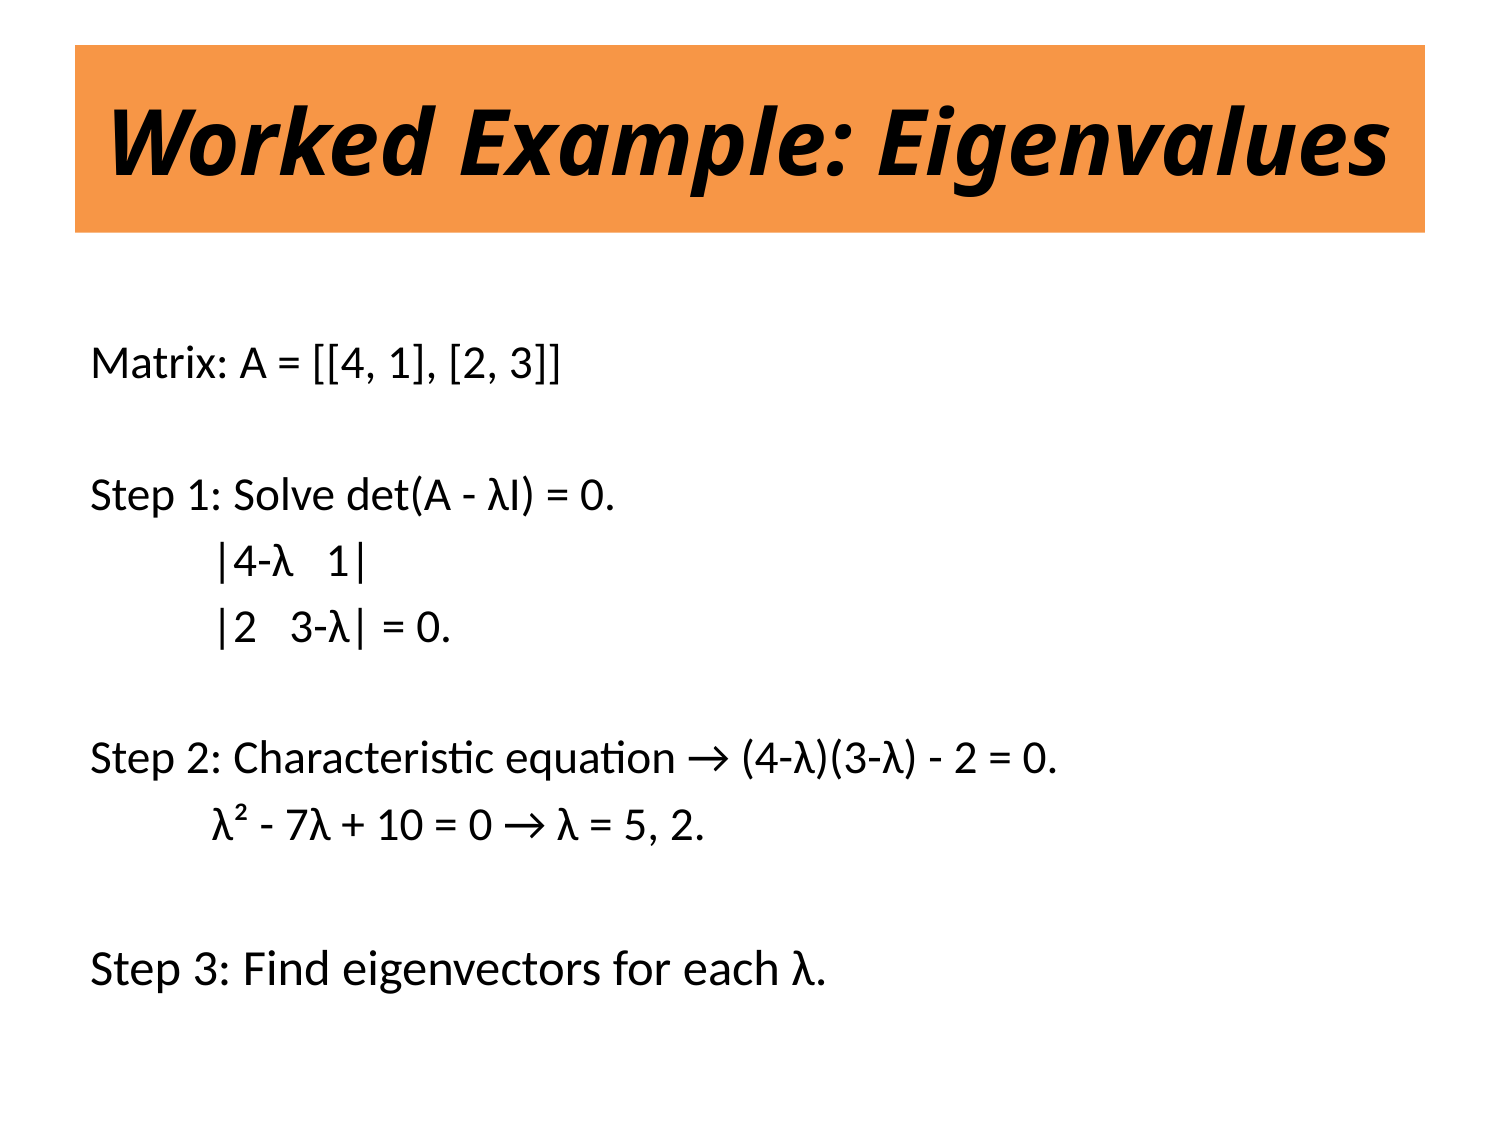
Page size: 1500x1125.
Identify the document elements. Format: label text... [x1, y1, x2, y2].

list Matrix: A = [[4, 1], [2, 3]] Step 1: Solve det(A - λI) = 0. |4-λ 1| |2 3-λ| = 0. Step 2: Characteristic equation → (4-λ)(3-λ) - 2 = 0. λ² - 7λ + 10 = 0 → λ = 5, 2. Step 3: Find eigenvectors for each λ. [75, 323, 1425, 1005]
title Worked Example: Eigenvalues [75, 45, 1425, 233]
